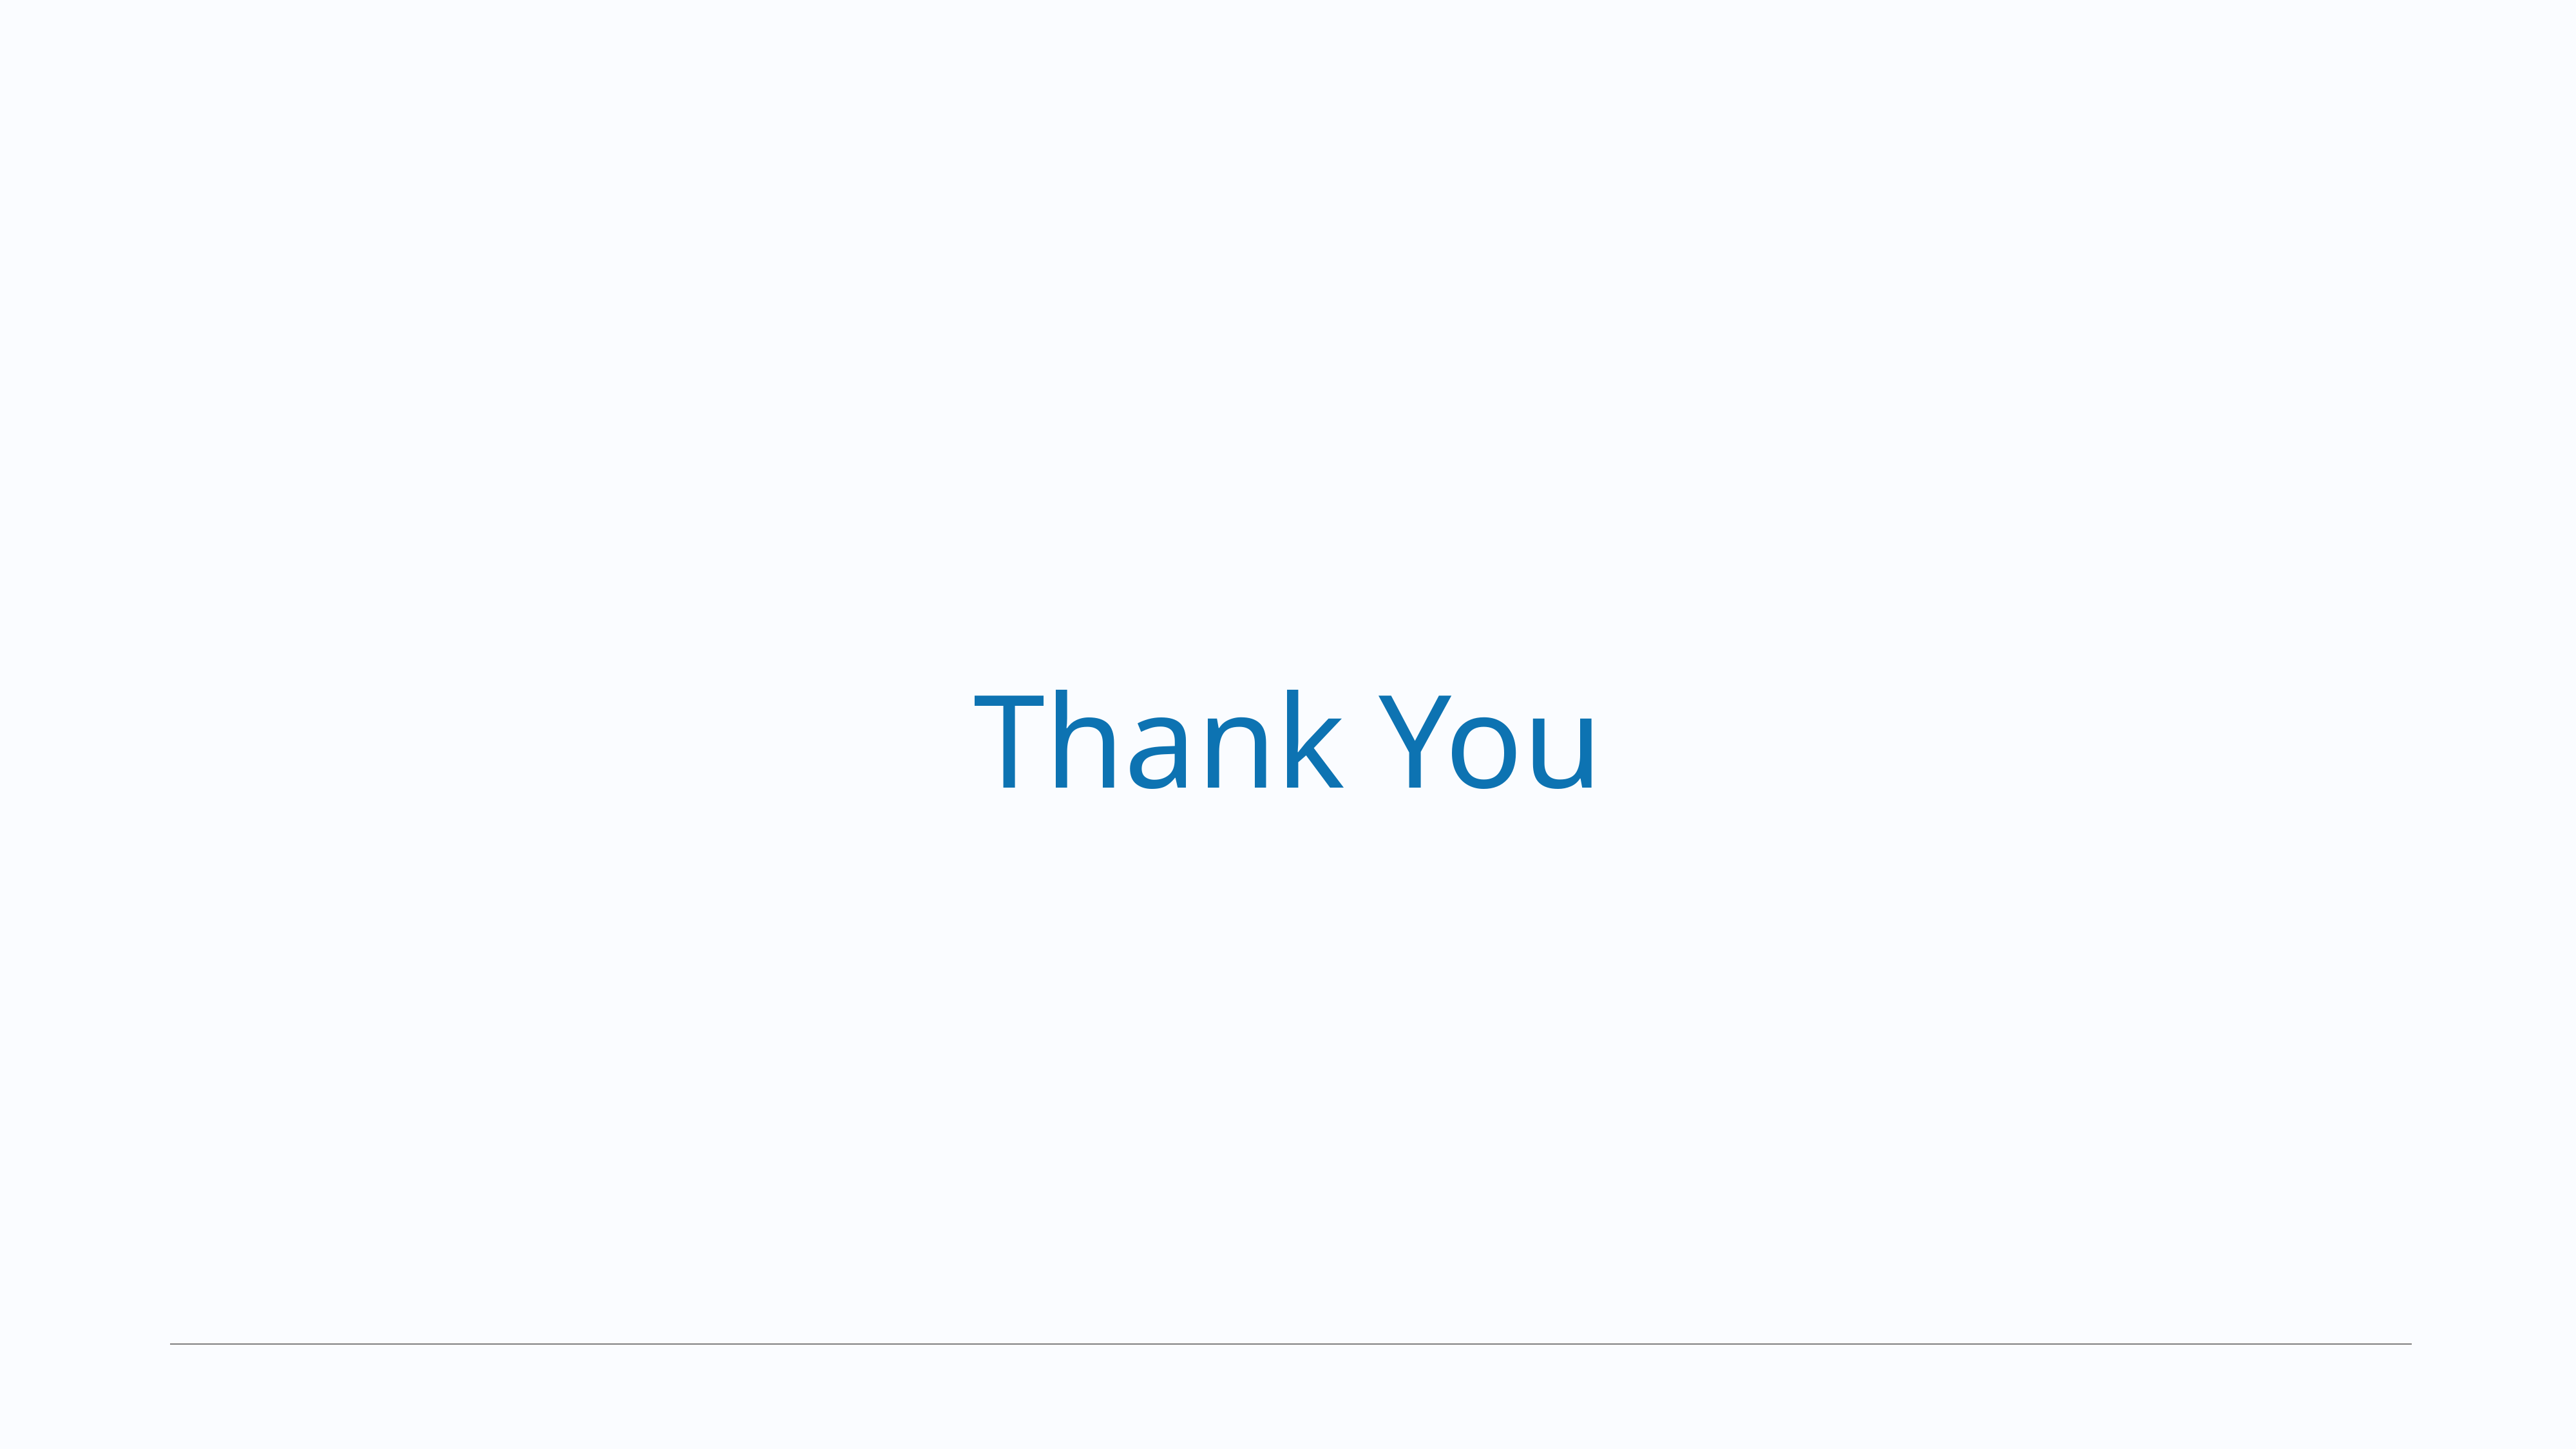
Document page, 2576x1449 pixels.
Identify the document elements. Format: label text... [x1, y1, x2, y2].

text_box Thank You [949, 654, 1627, 795]
